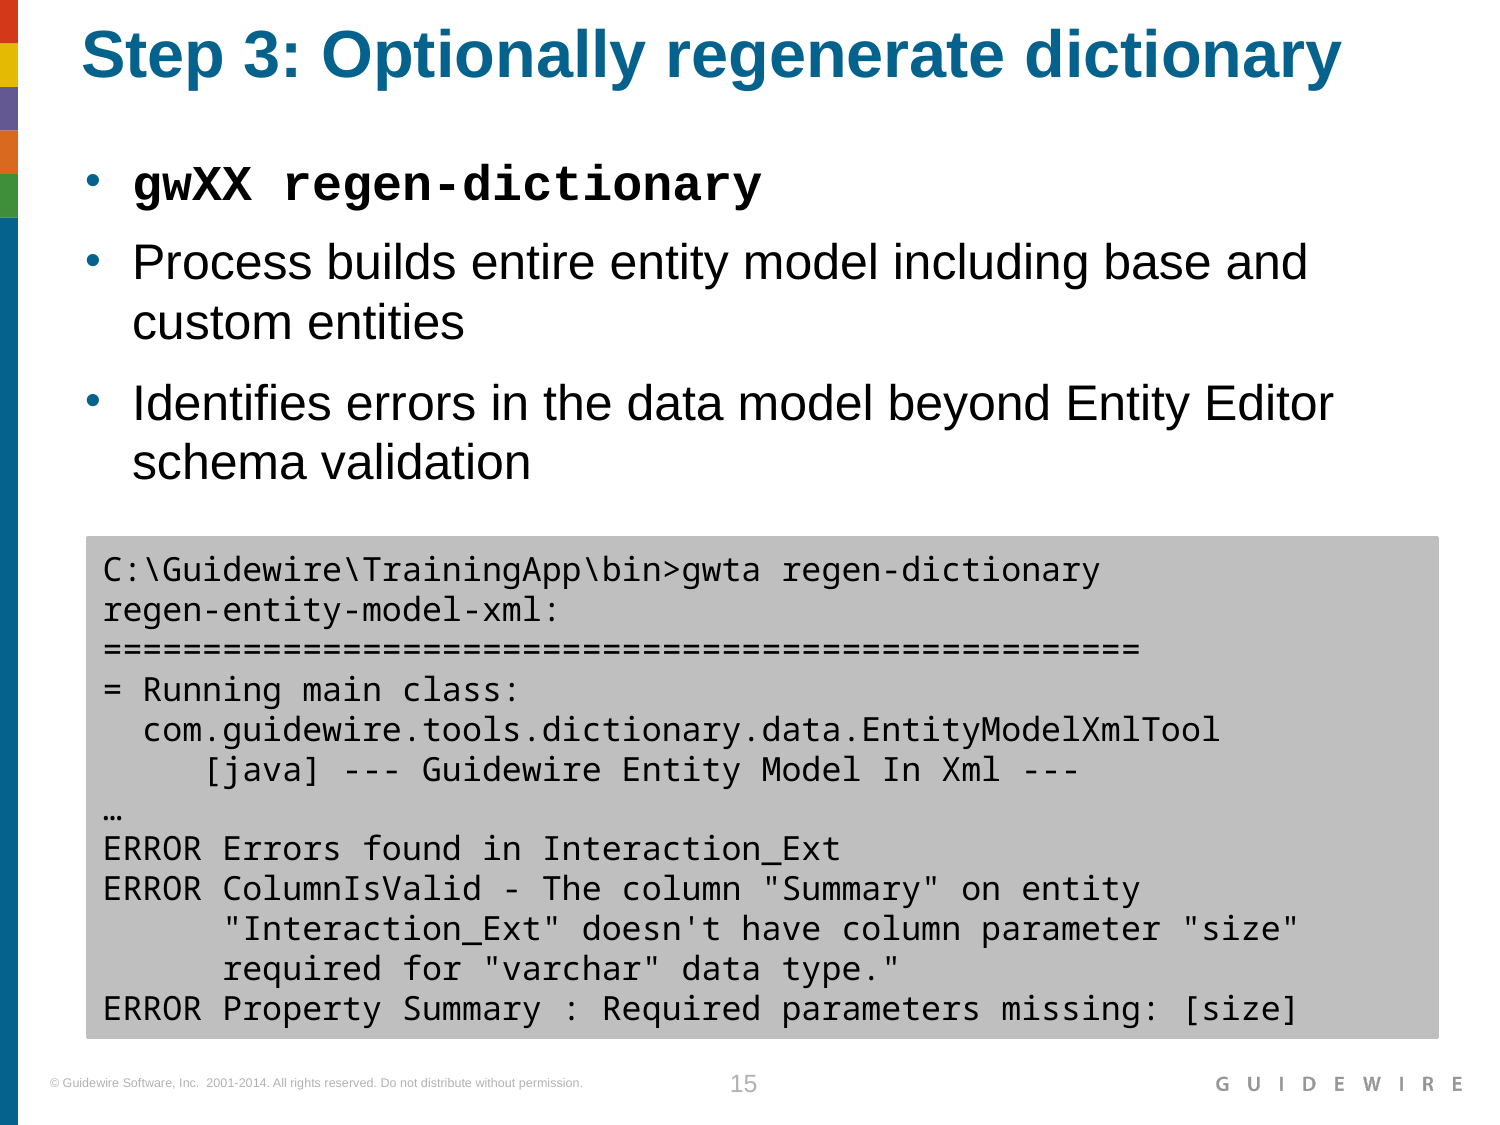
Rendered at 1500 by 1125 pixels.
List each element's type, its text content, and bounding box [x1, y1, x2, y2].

list gwXX regen-dictionary Process builds entire entity model including base and custom entities Identifies errors in the data model beyond Entity Editor schema validation [85, 149, 1450, 450]
title Step 3: Optionally regenerate dictionary [81, 19, 1446, 142]
text_box C:\Guidewire\TrainingApp\bin>gwta regen-dictionary regen-entity-model-xml: ==================================================== = Running main class: com.guidewire.tools.dictionary.data.EntityModelXmlTool [java] --- Guidewire Entity Model In Xml --- … ERROR Errors found in Interaction_Ext ERROR ColumnIsValid - The column "Summary" on entity "Interaction_Ext" doesn't have column parameter "size" required for "varchar" data type." ERROR Property Summary : Required parameters missing: [size] [87, 537, 1438, 1038]
picture [1215, 1073, 1480, 1096]
